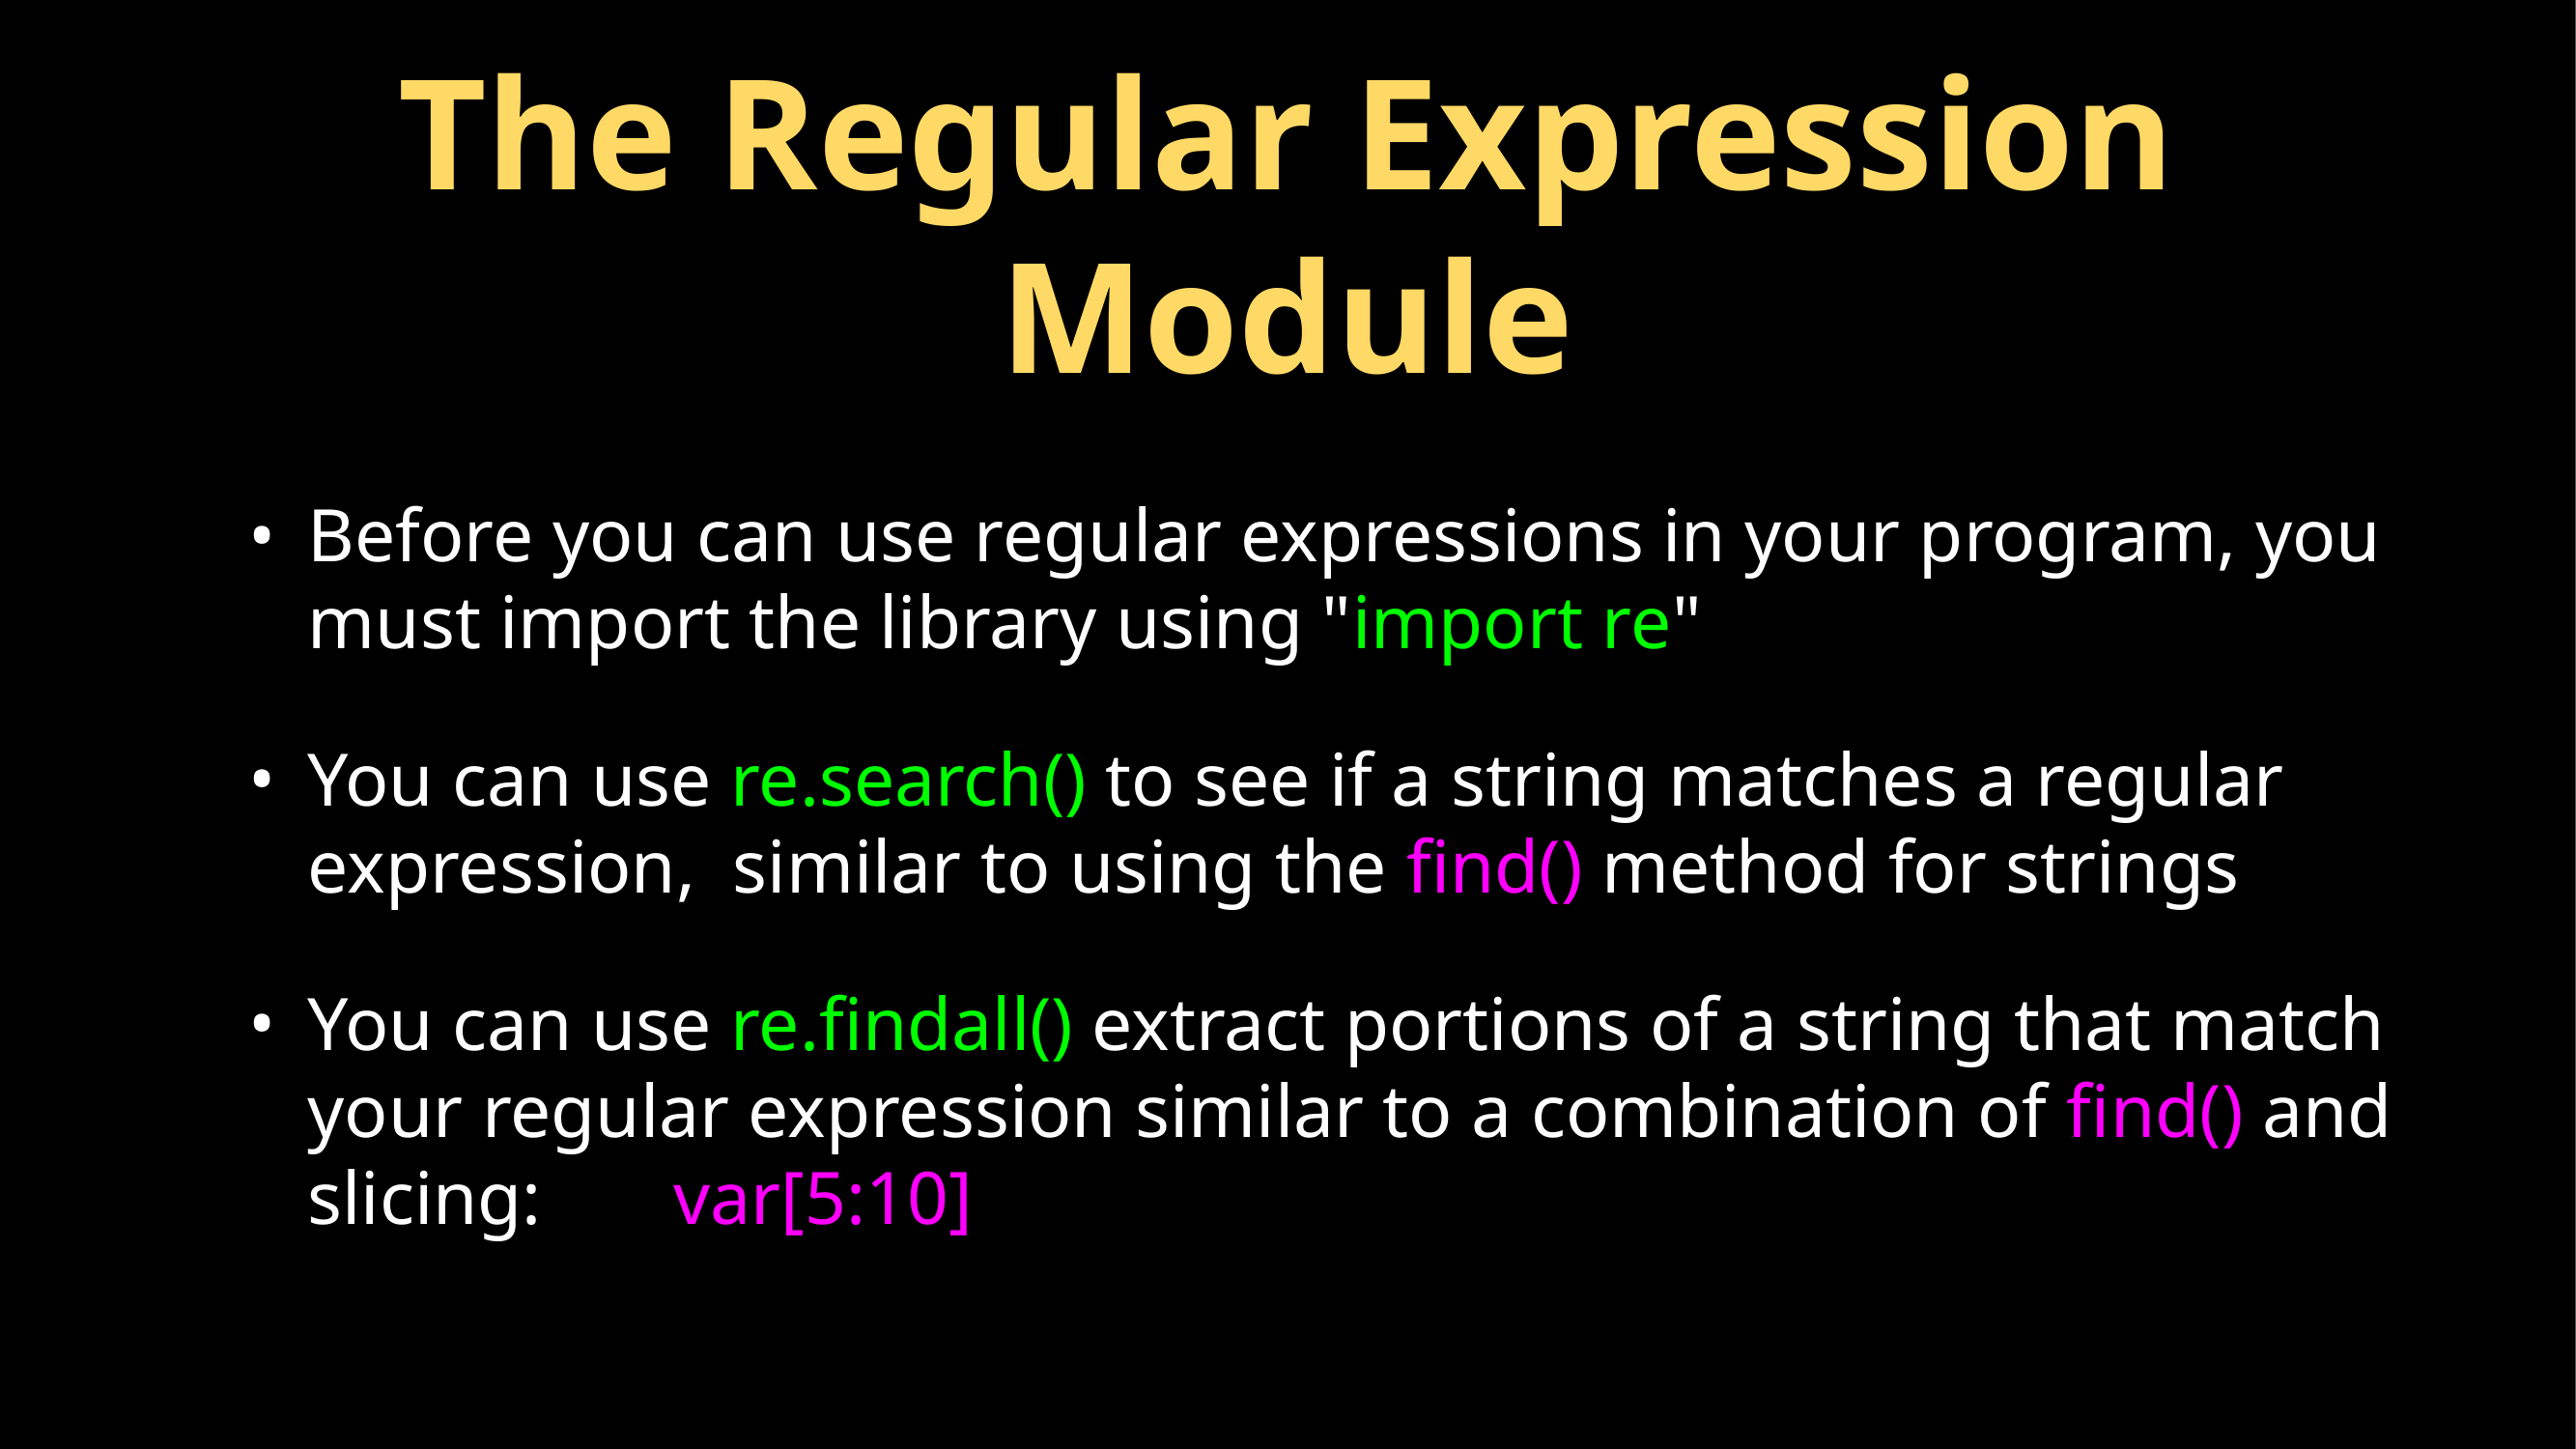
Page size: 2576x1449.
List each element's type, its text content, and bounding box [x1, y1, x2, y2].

list Before you can use regular expressions in your program, you must import the library using "import re" You can use re.search() to see if a string matches a regular expression, similar to using the find() method for strings You can use re.findall() extract portions of a string that match your regular expression similar to a combination of find() and slicing: var[5:10] [183, 412, 2414, 1317]
title The Regular Expression Module [183, 38, 2391, 403]
